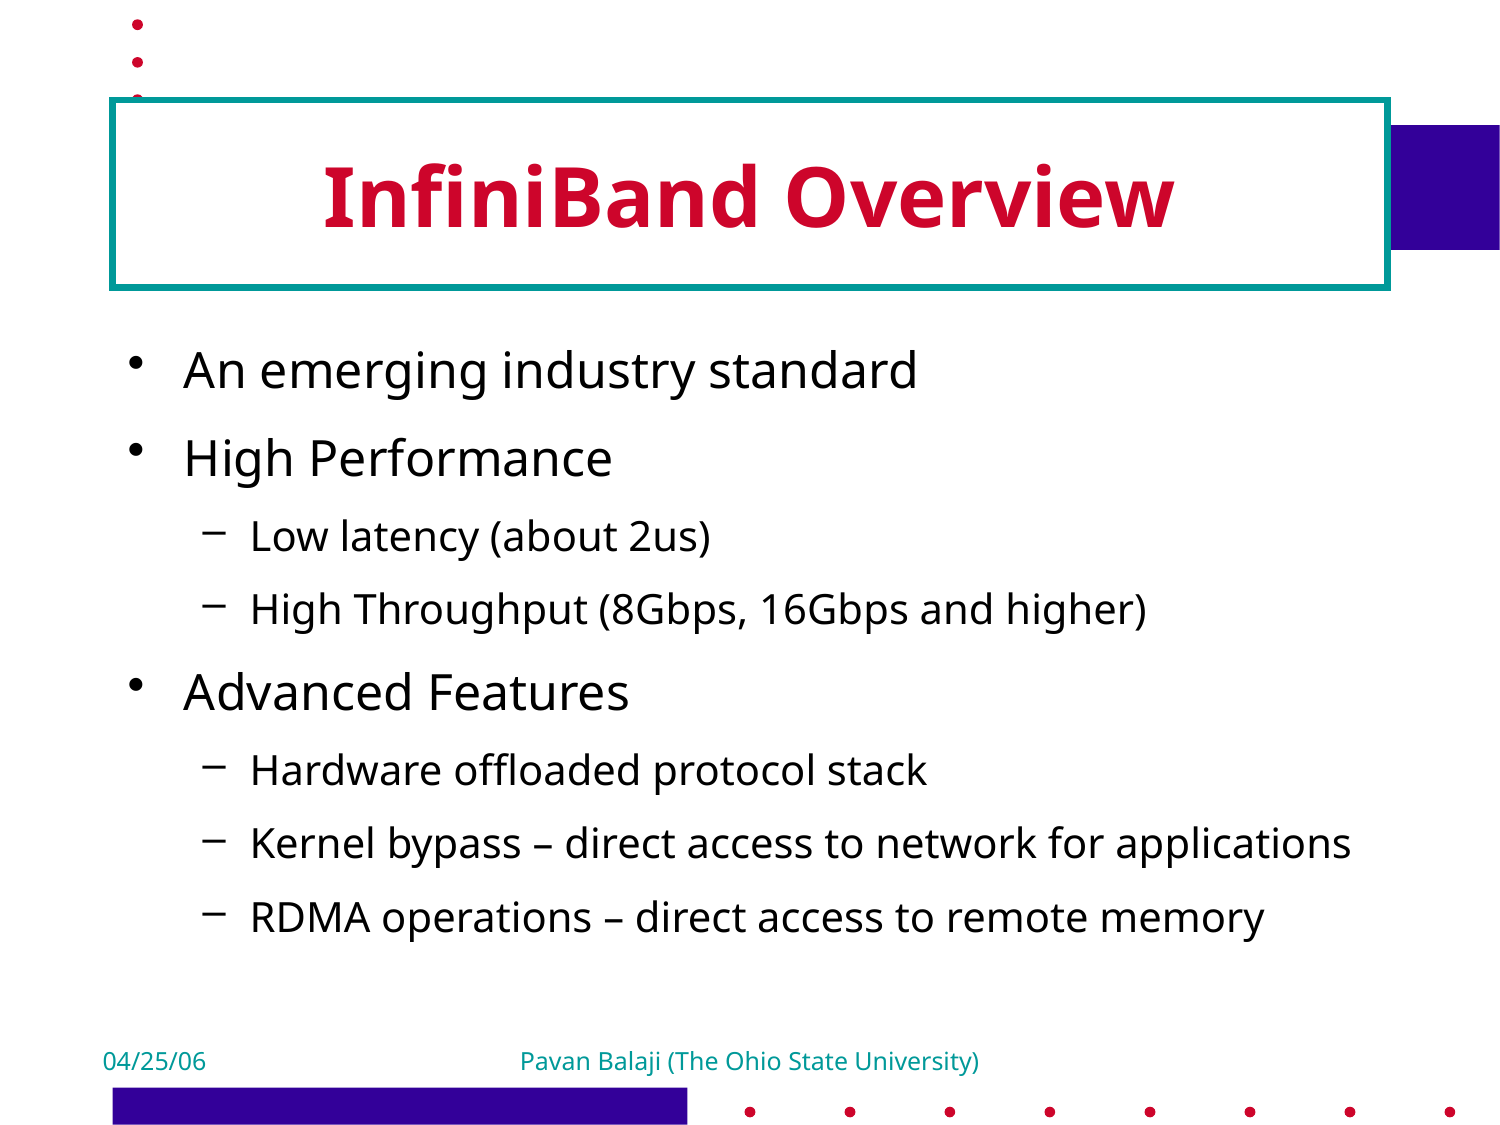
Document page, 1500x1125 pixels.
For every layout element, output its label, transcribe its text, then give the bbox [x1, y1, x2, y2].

list An emerging industry standard High Performance Low latency (about 2us) High Throughput (8Gbps, 16Gbps and higher) Advanced Features Hardware offloaded protocol stack Kernel bypass – direct access to network for applications RDMA operations – direct access to remote memory [112, 312, 1388, 1013]
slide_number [87, 1037, 400, 1100]
footer Pavan Balaji (The Ohio State University) [437, 1037, 1063, 1100]
title InfiniBand Overview [109, 97, 1391, 291]
